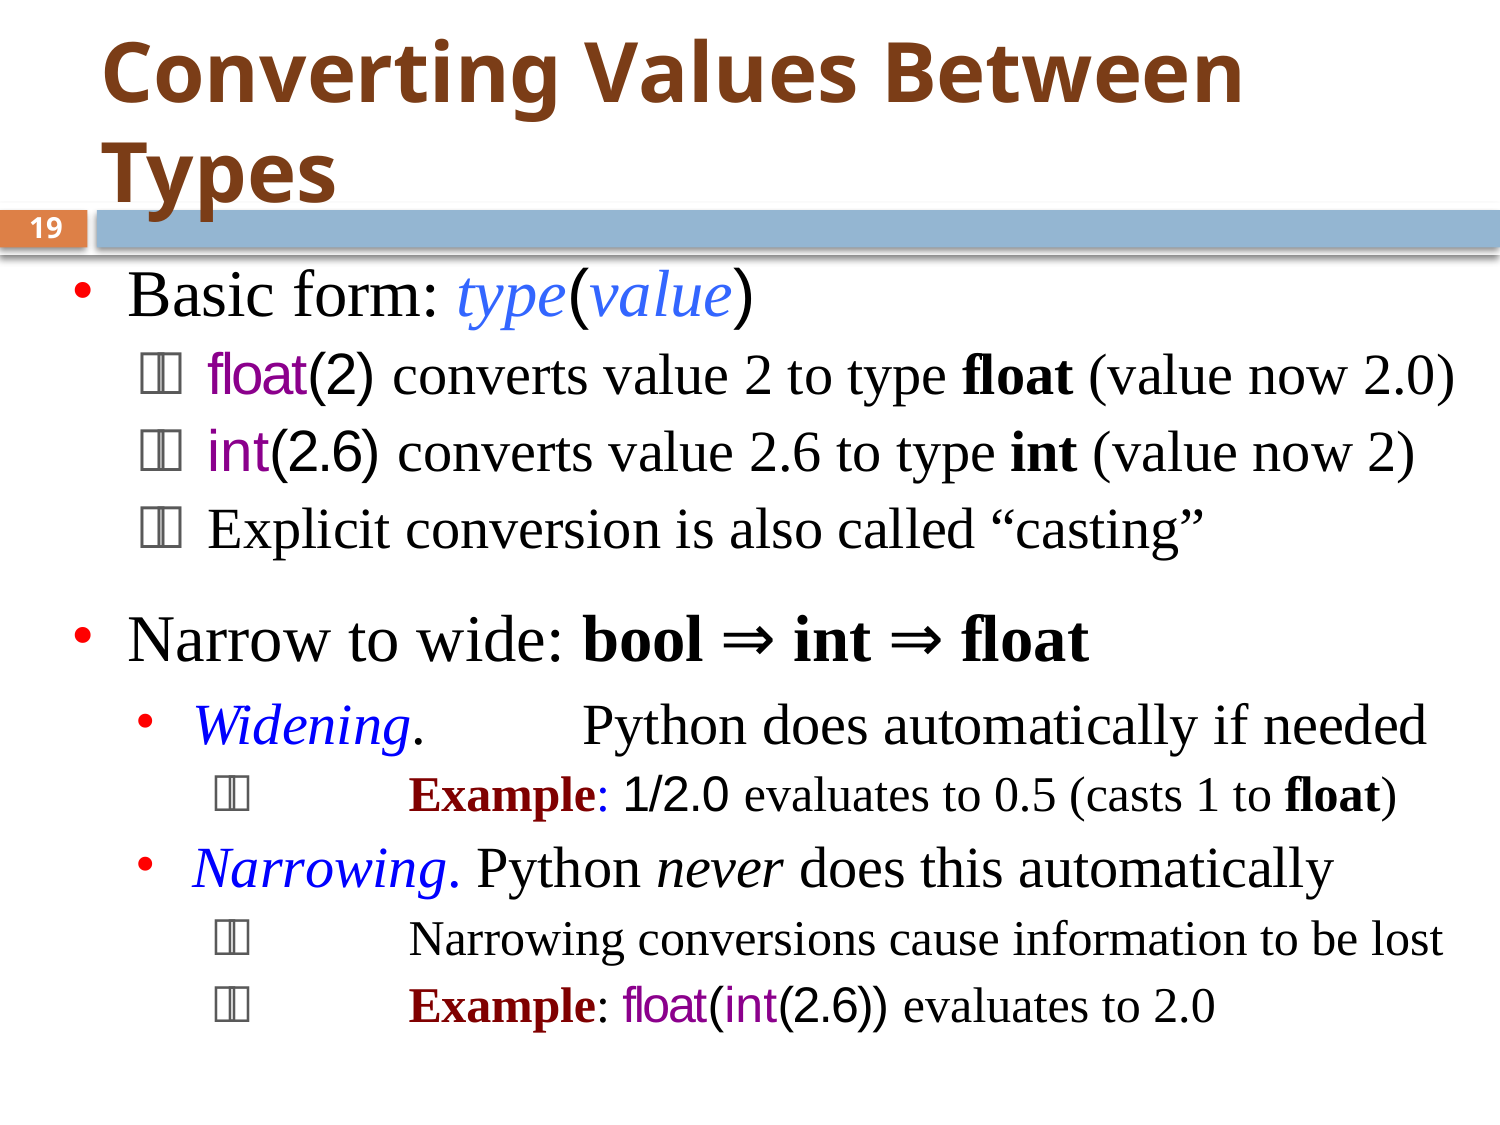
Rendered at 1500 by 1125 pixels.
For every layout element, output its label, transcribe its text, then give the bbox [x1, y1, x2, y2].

text_box Basic form: type(value)  float(2) converts value 2 to type float (value now 2.0)  int(2.6) converts value 2.6 to type int (value now 2)  Explicit conversion is also called “casting” Narrow to wide: bool ⇒ int ⇒ float Widening. Python does automatically if needed  Example: 1/2.0 evaluates to 0.5 (casts 1 to float) Narrowing. Python never does this automatically  Narrowing conversions cause information to be lost  Example: float(int(2.6)) evaluates to 2.0 [69, 249, 1482, 1033]
slide_number 19 [0, 0, 88, 555]
title Converting Values Between Types [100, 18, 1475, 219]
